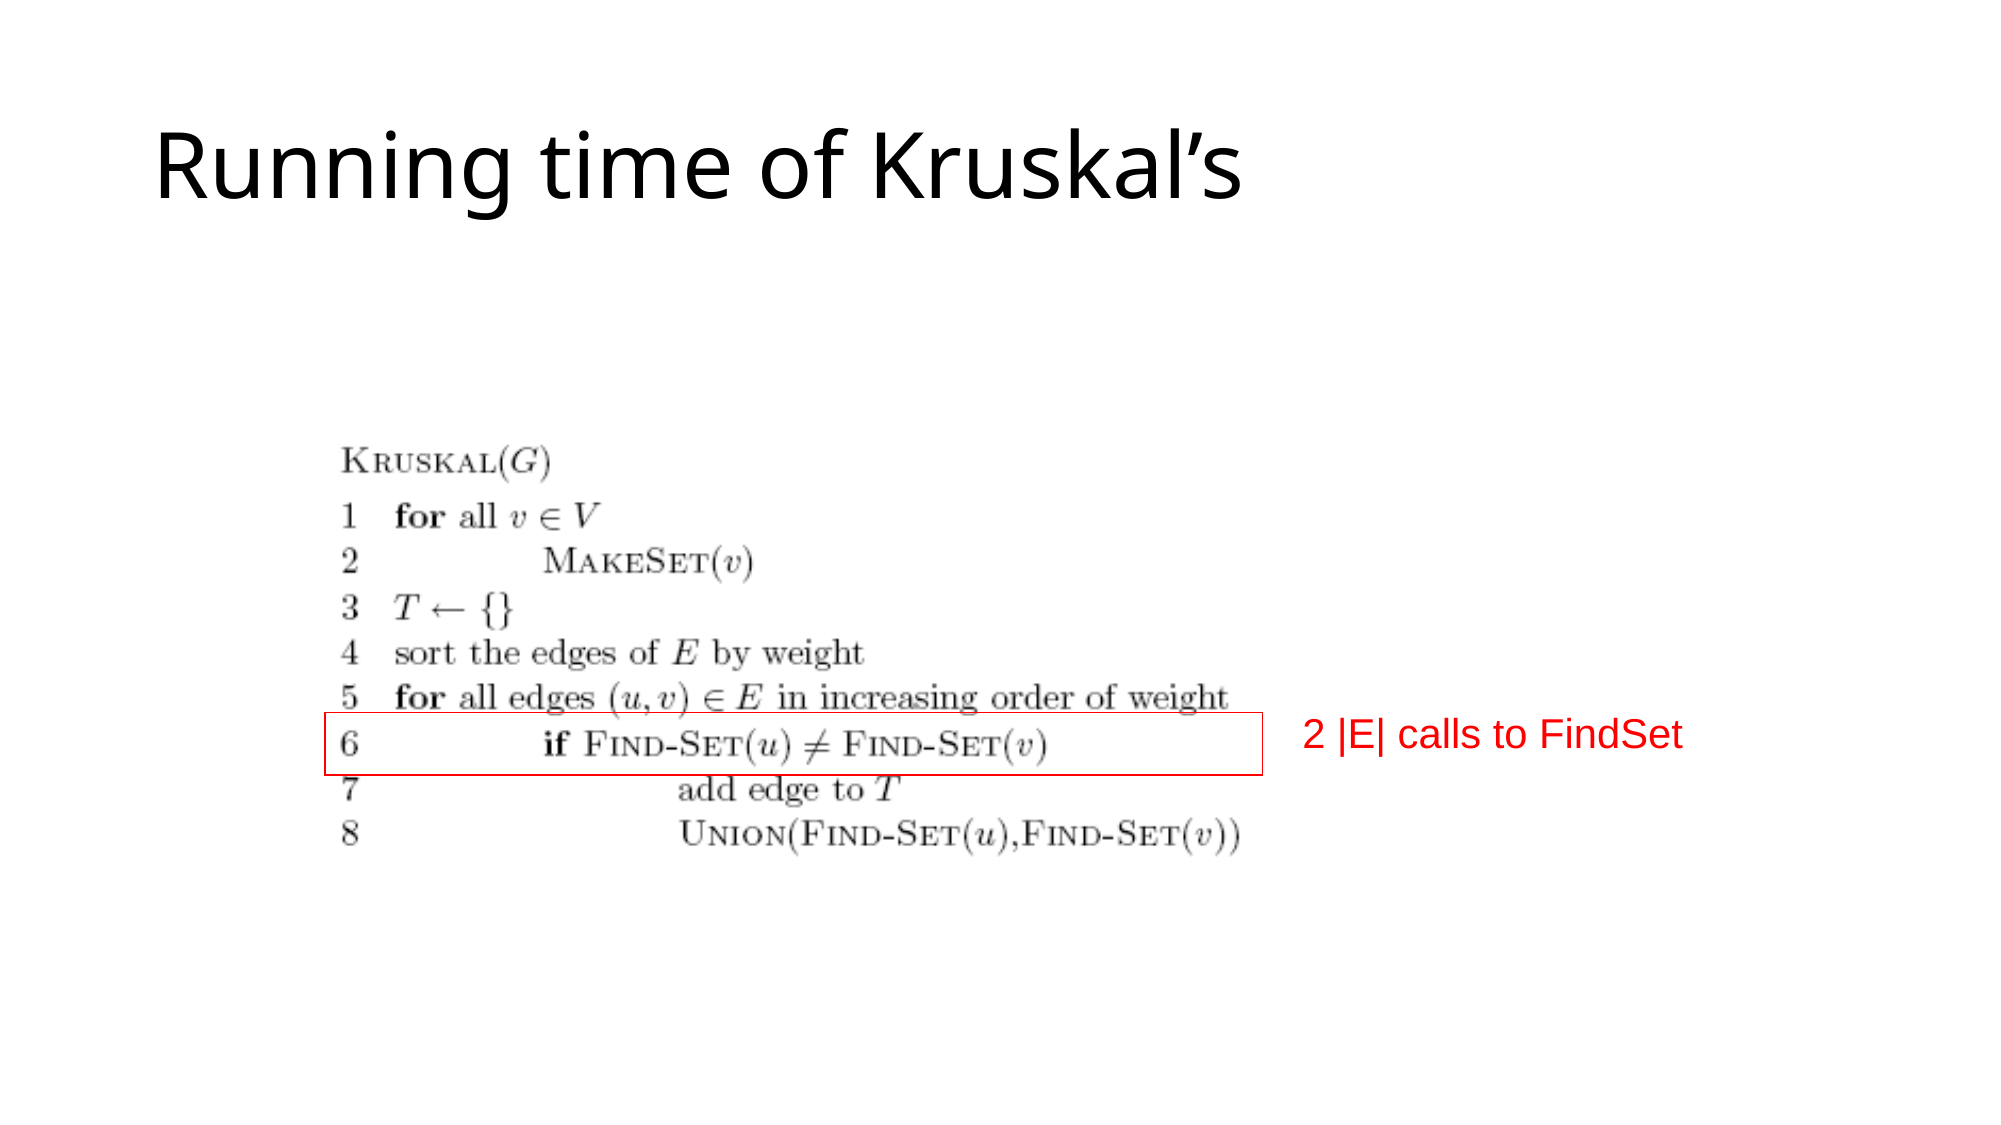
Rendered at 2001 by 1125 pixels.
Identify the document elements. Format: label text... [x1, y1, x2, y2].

picture [337, 437, 1250, 861]
text_box 2 |E| calls to FindSet [1287, 699, 1713, 765]
title Running time of Kruskal’s [137, 59, 1863, 278]
text_box [324, 712, 337, 775]
text_box [1250, 712, 1263, 775]
